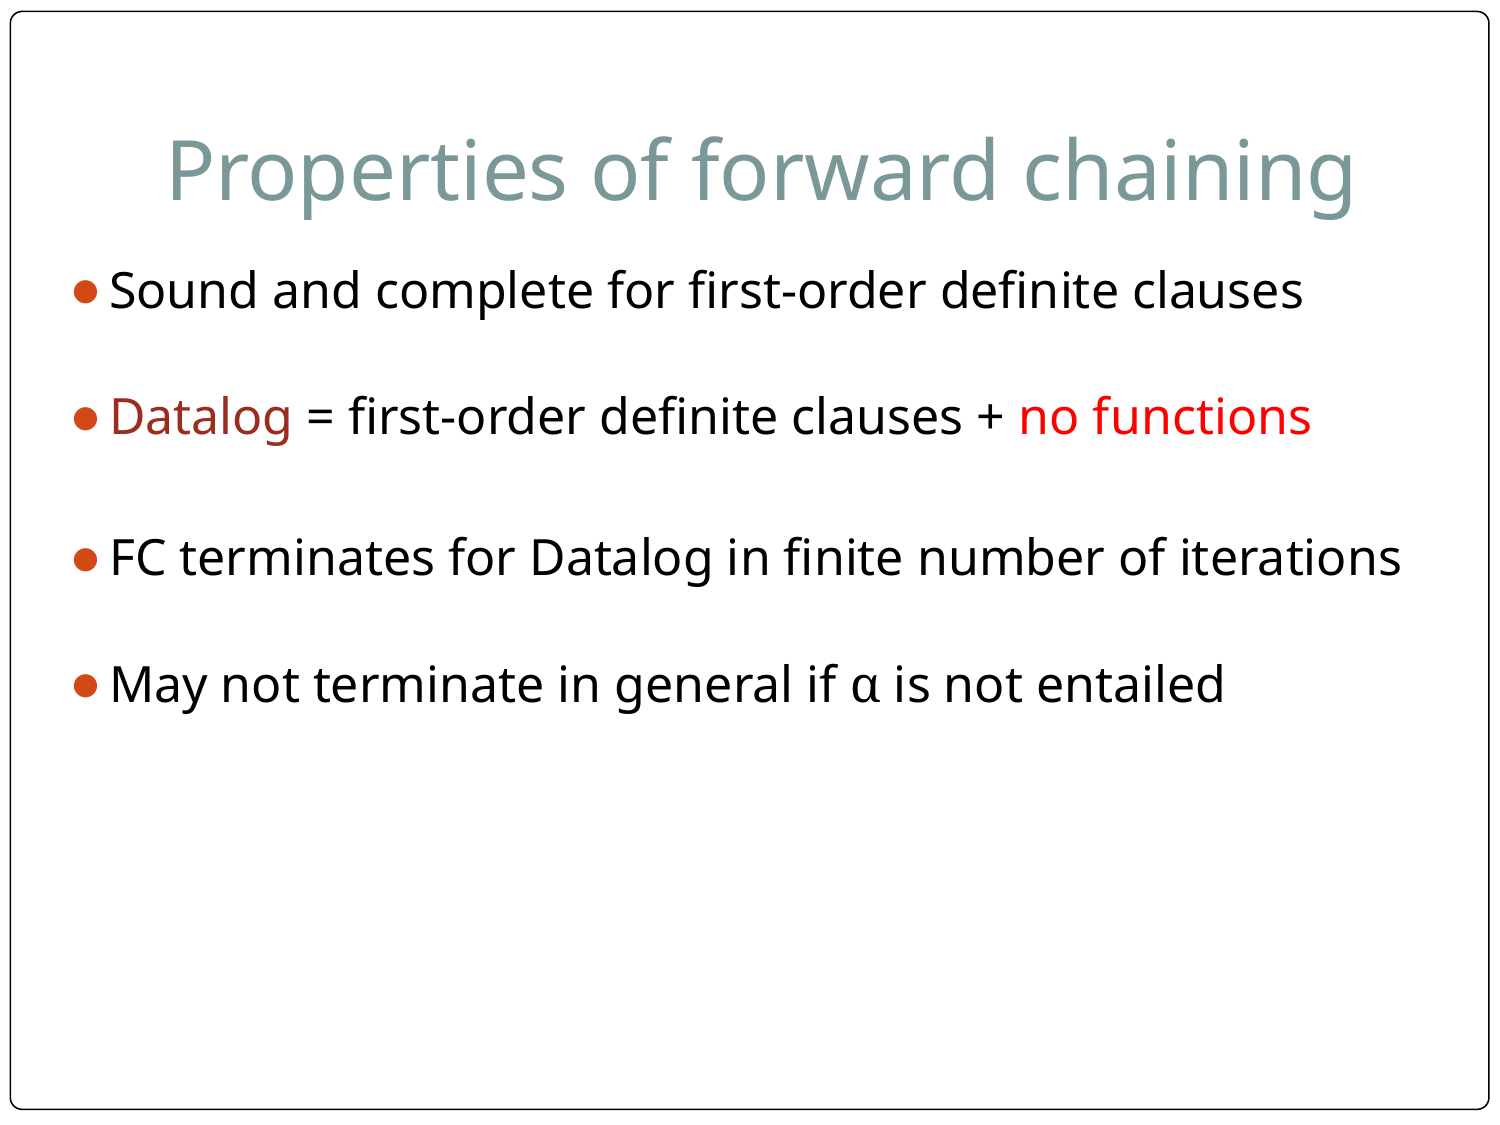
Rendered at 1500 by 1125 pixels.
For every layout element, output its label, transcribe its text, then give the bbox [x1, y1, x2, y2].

title Properties of forward chaining [150, 45, 1425, 233]
list Sound and complete for first-order definite clauses Datalog = first-order definite clauses + no functions FC terminates for Datalog in finite number of iterations May not terminate in general if α is not entailed [49, 250, 1445, 821]
